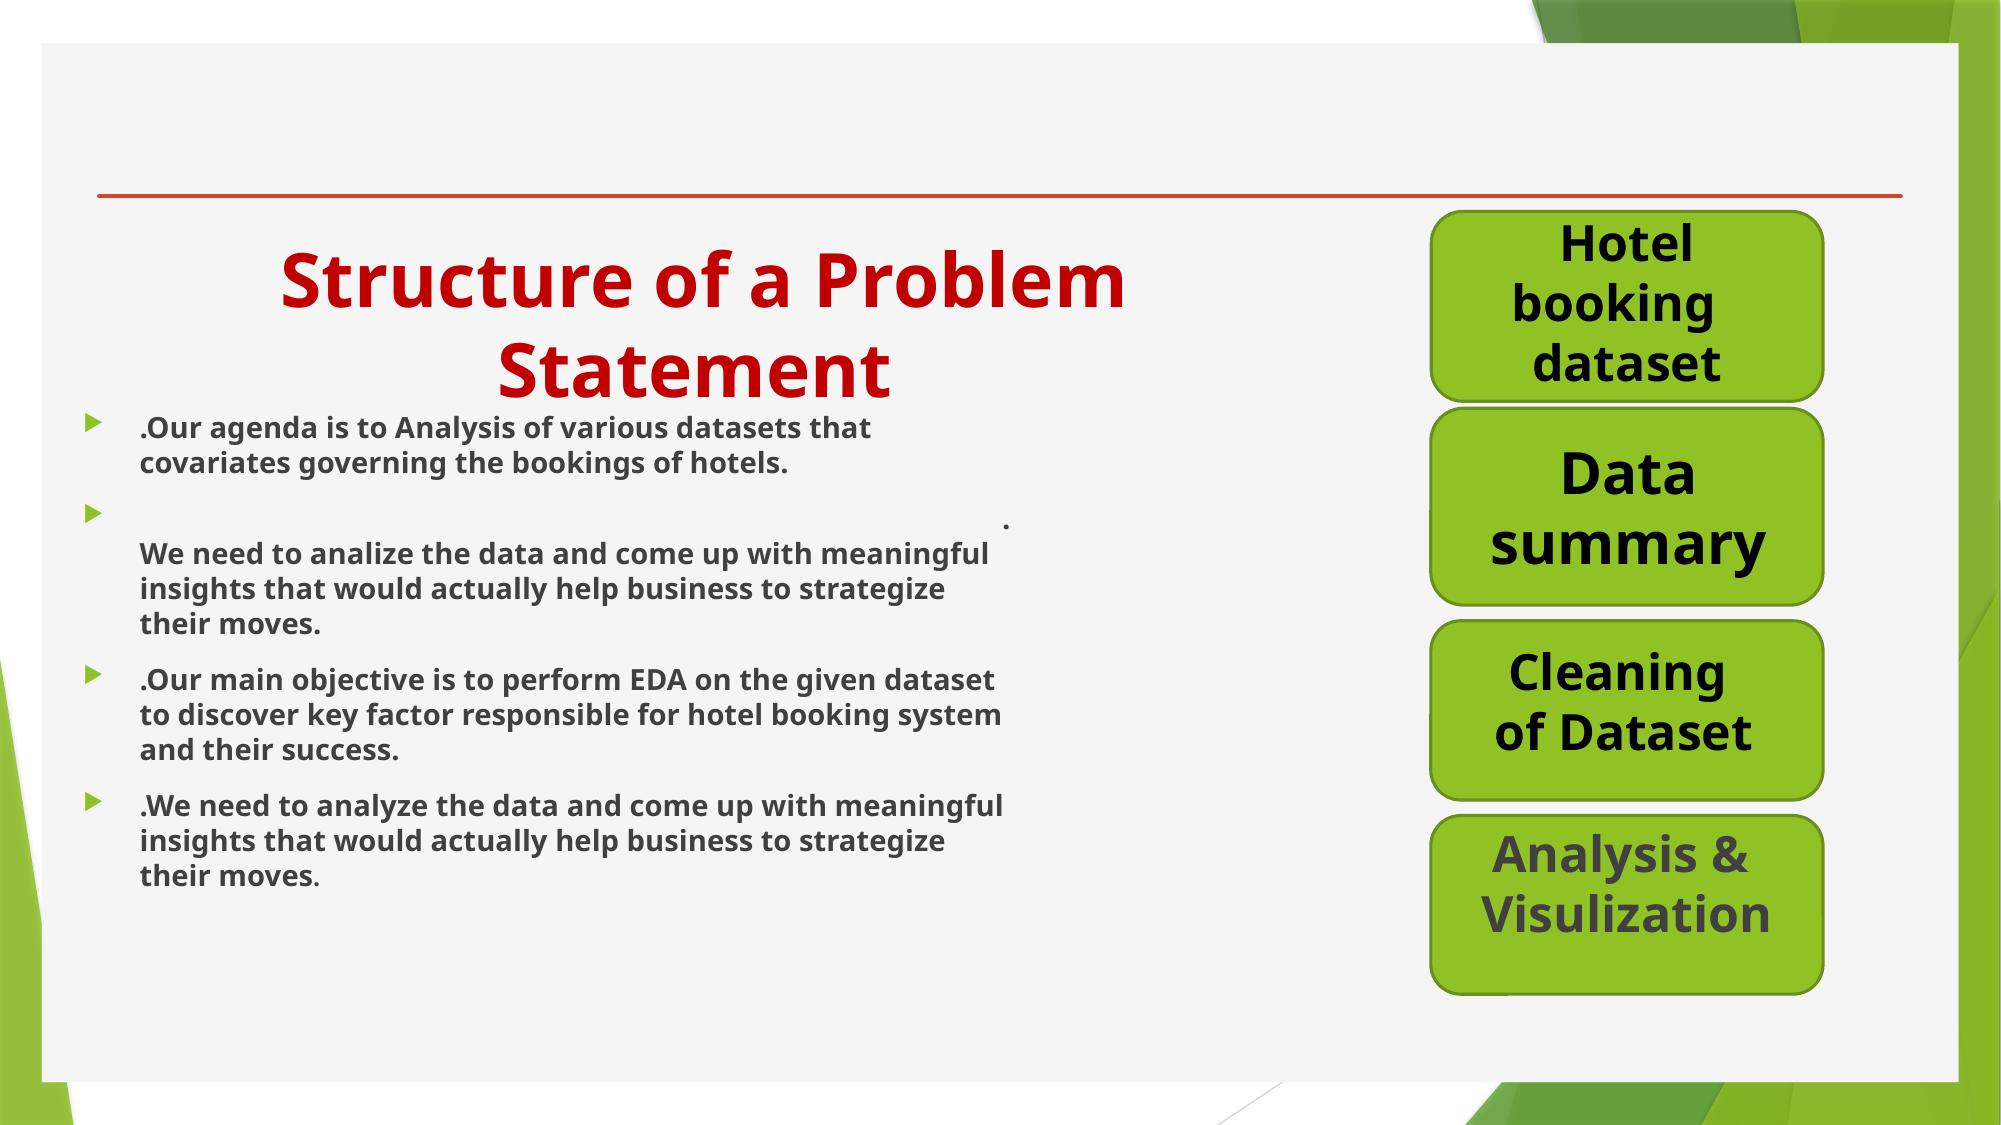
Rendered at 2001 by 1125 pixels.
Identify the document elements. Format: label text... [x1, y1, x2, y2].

text_box Structure of a Problem Statement [68, 225, 1341, 421]
text_box [1431, 584, 1823, 607]
text_box [1429, 768, 1825, 802]
text_box Analysis & Visulization [1429, 813, 1825, 996]
text_box Hotel booking dataset [1472, 204, 1783, 400]
list .Our agenda is to Analysis of various datasets that covariates governing the bookings of hotels. .We need to analize the data and come up with meaningful insights that would actually help business to strategize their moves. .Our main objective is to perform EDA on the given dataset to discover key factor responsible for hotel booking system and their success. .We need to analyze the data and come up with meaningful insights that would actually help business to strategize their moves. [68, 421, 1028, 1073]
text_box [1429, 209, 1825, 403]
text_box [1431, 406, 1823, 428]
text_box [1435, 619, 1819, 632]
text_box Cleaning of Dataset [889, 632, 2000, 768]
text_box Data summary [1363, 428, 1894, 584]
